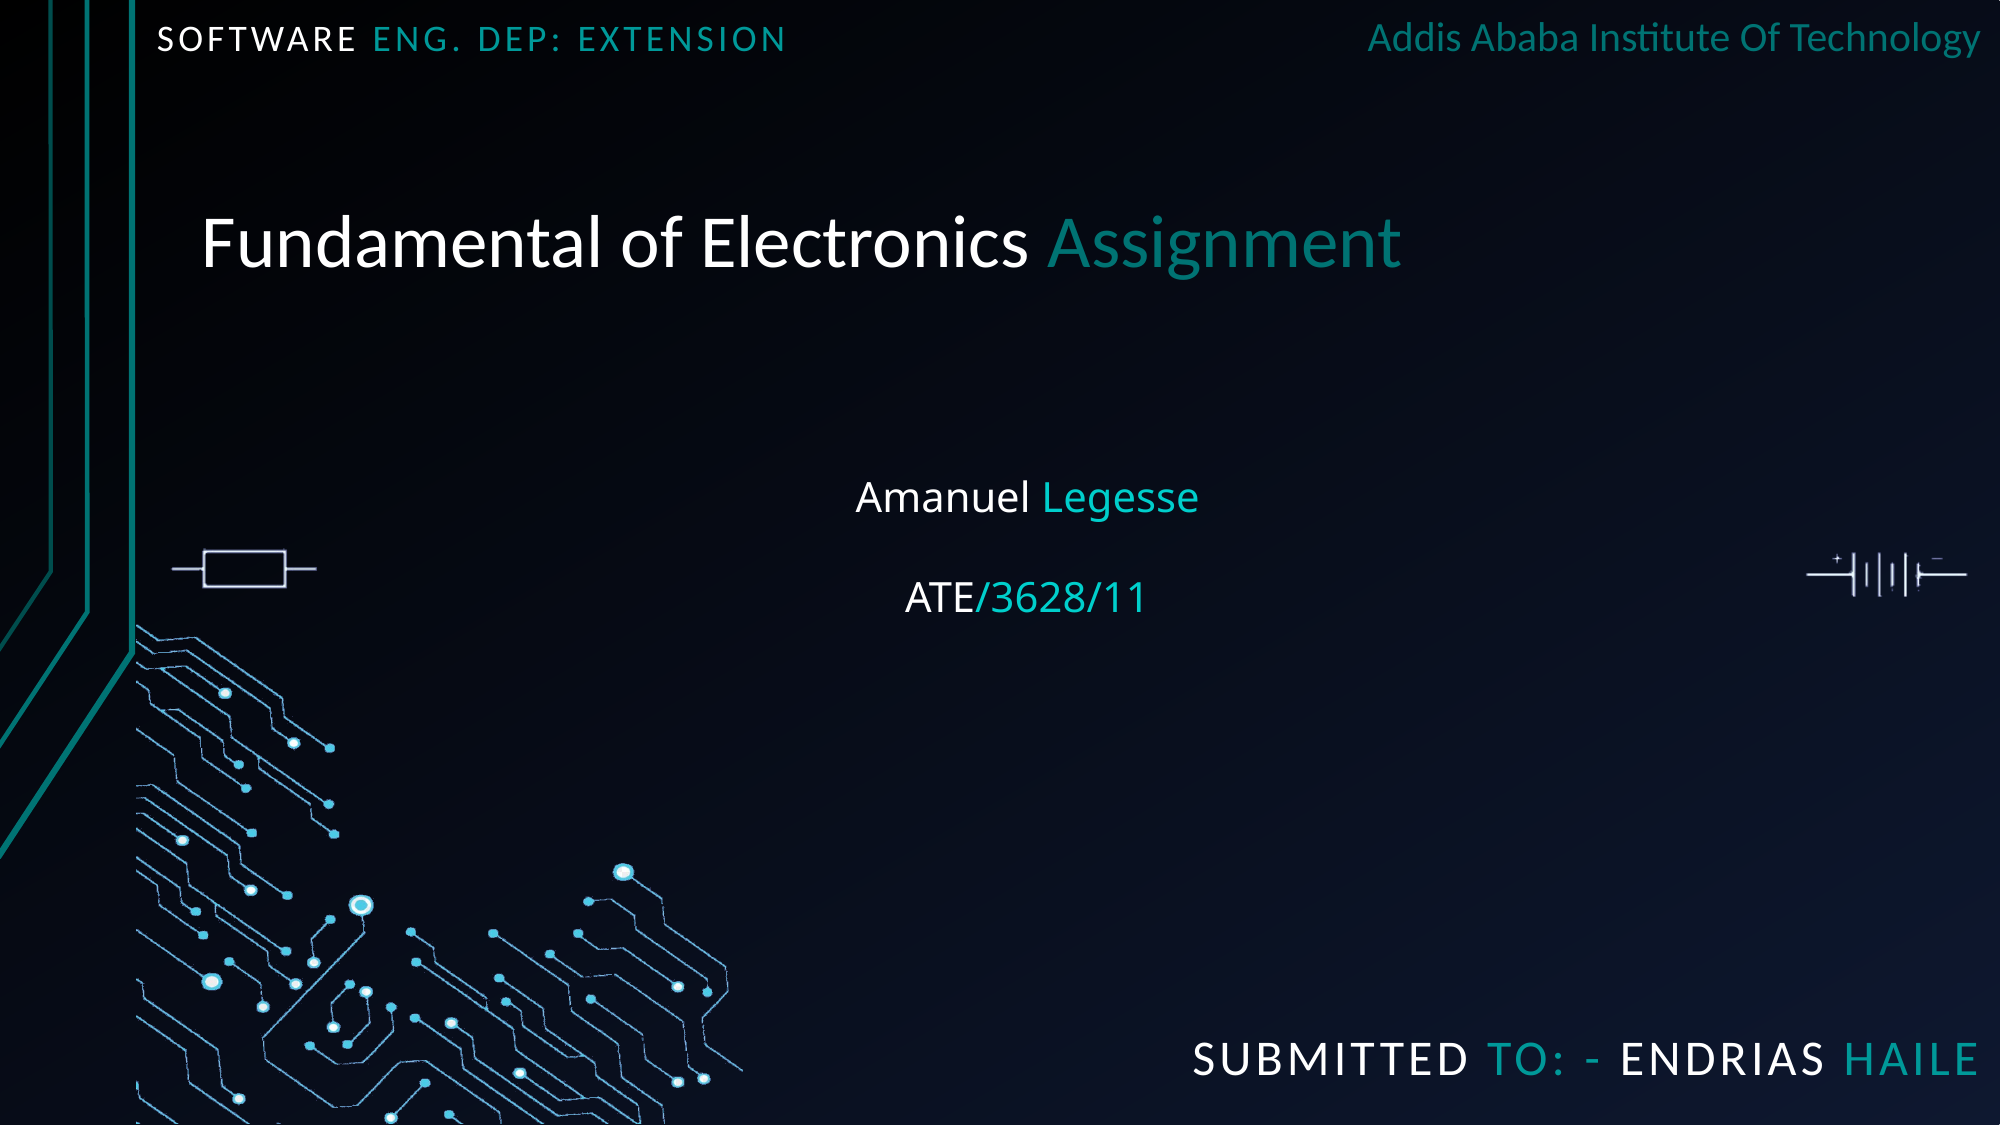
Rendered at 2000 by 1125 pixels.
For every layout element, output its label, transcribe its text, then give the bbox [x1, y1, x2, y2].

text_box Addis Ababa Institute Of Technology [1353, 2, 1997, 68]
text_box Amanuel Legesse ATE/3628/11 [527, 463, 1528, 629]
text_box Software Eng. Dep: Extension [142, 11, 801, 68]
picture [1780, 504, 1994, 640]
text_box Submitted to: - Endrias Haile [1177, 1024, 1994, 1094]
picture [136, 507, 743, 1124]
text_box Fundamental of Electronics Assignment [181, 160, 1528, 294]
